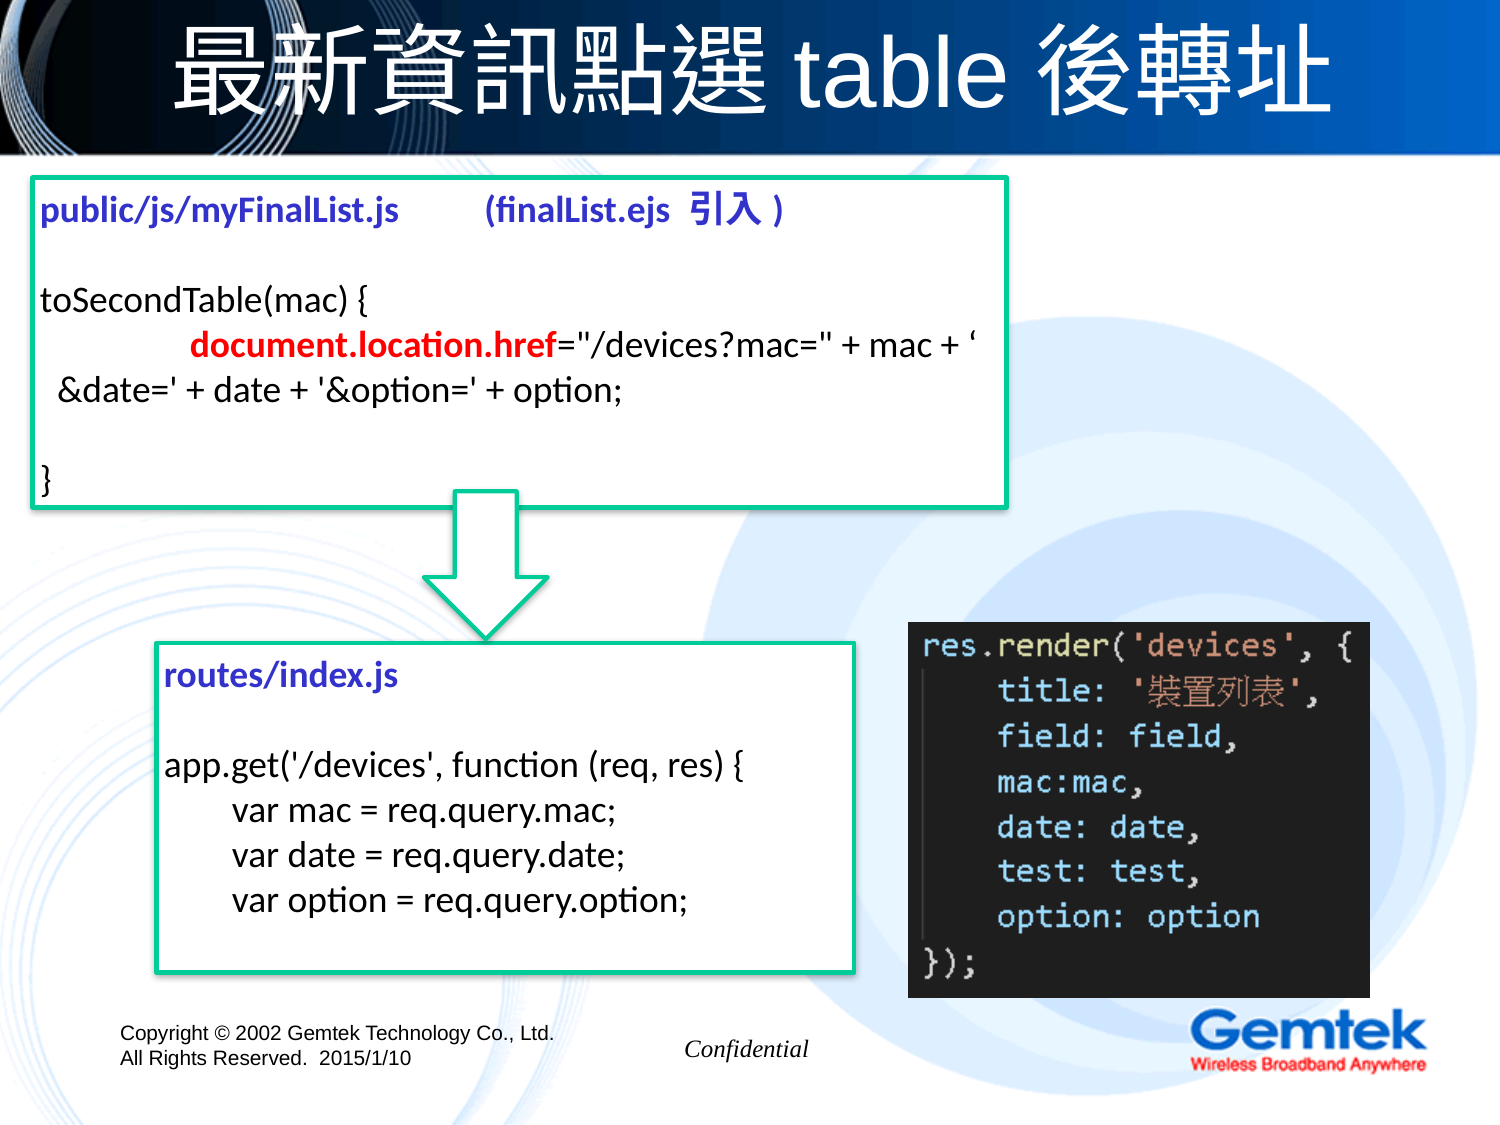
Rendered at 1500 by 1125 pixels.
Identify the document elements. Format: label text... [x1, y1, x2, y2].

text_box 最新資訊點選table後轉址 [114, 0, 1390, 148]
text_box public/js/myFinalList.js (finalList.ejs 引入) toSecondTable(mac) { document.location.href="/devices?mac=" + mac + ‘ &date=' + date + '&option=' + option; } [32, 177, 1007, 508]
picture [0, 0, 1500, 1125]
text_box routes/index.js app.get('/devices', function (req, res) { var mac = req.query.mac; var date = req.query.date; var option = req.query.option; [156, 642, 855, 973]
text_box [423, 491, 548, 640]
